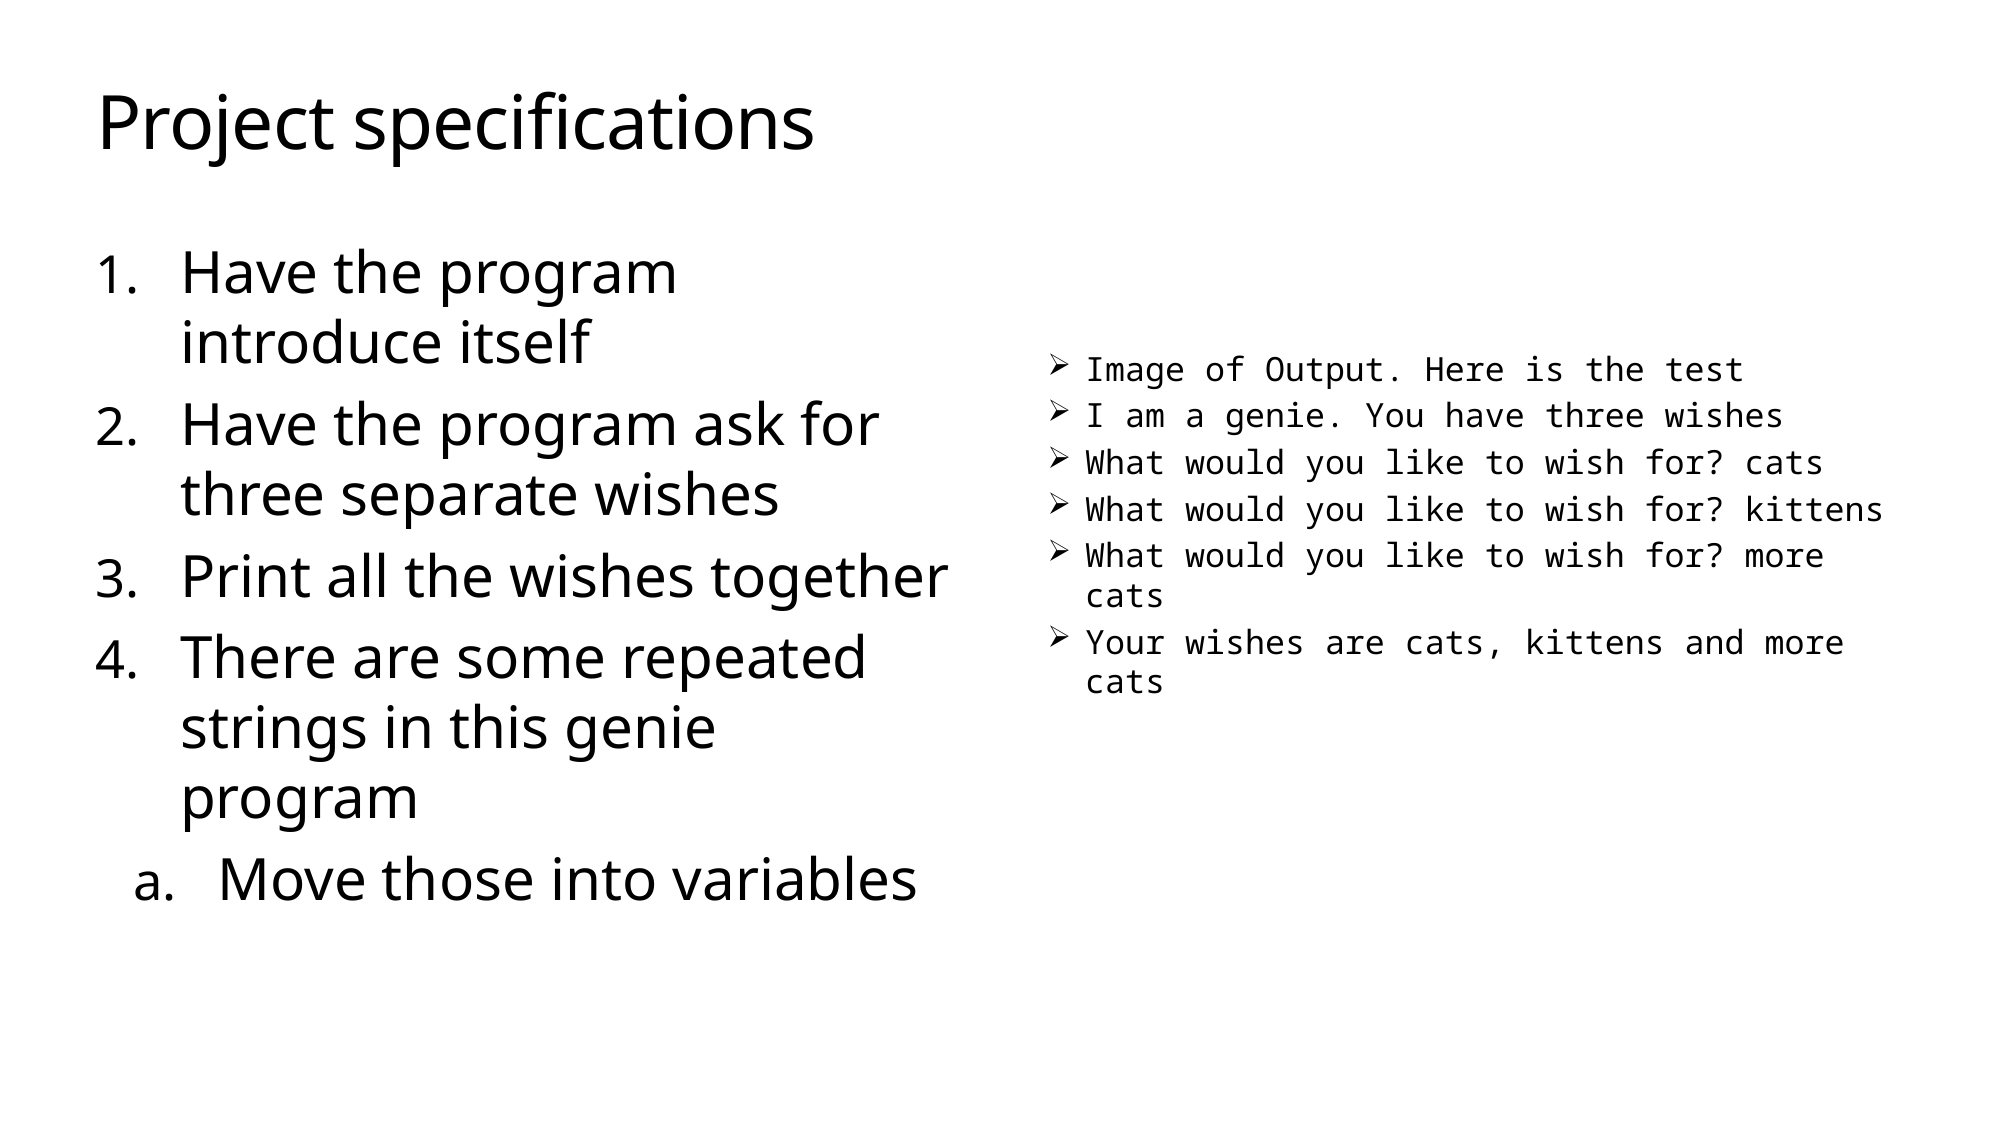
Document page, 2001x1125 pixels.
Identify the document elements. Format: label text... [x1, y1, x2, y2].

list Image of Output. Here is the test I am a genie. You have three wishes What would you like to wish for? cats What would you like to wish for? kittens What would you like to wish for? more cats Your wishes are cats, kittens and more cats [1047, 347, 1904, 680]
title Project specifications [96, 75, 1904, 166]
list Have the program introduce itself Have the program ask for three separate wishes Print all the wishes together There are some repeated strings in this genie program Move those into variables [95, 235, 951, 943]
